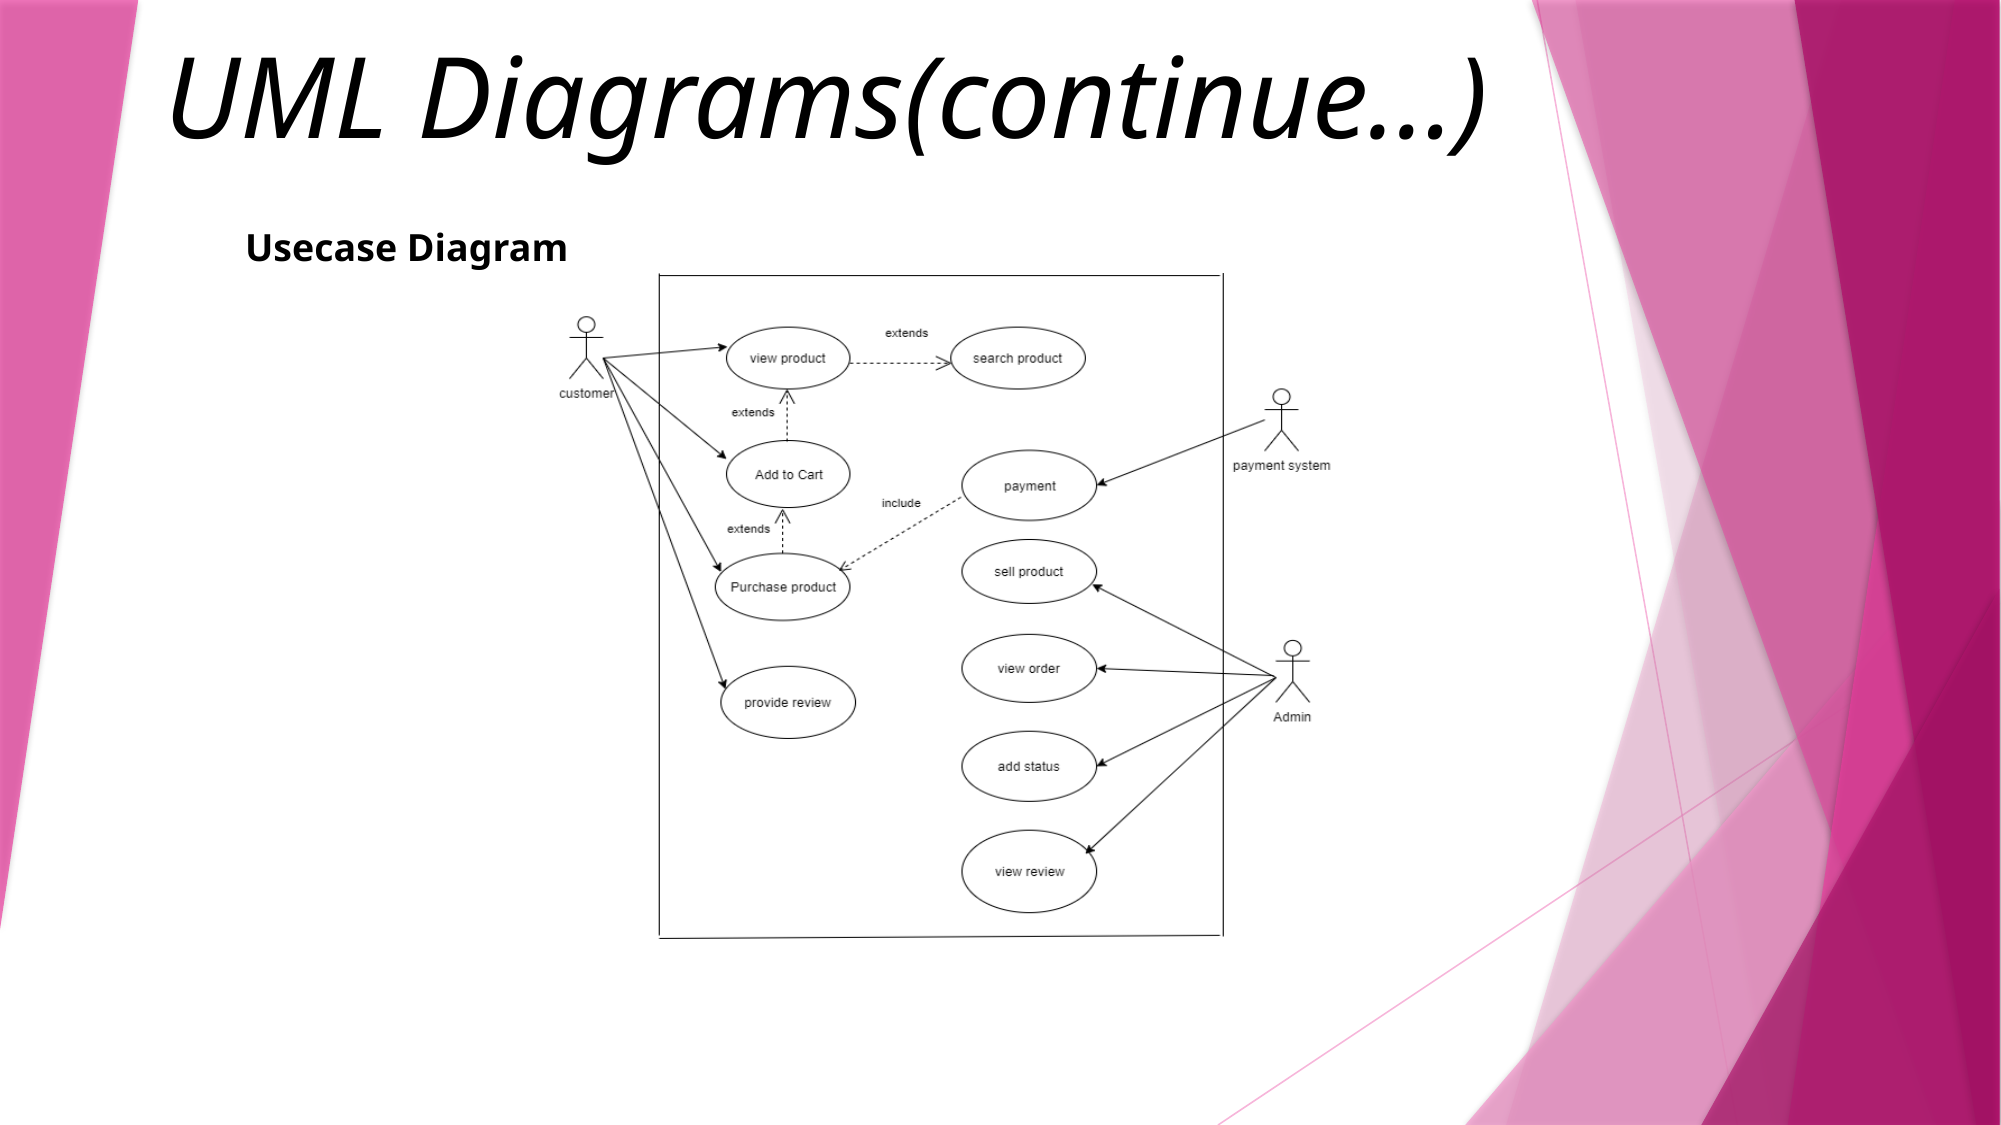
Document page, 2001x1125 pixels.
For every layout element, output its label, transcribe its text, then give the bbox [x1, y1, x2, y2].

picture [559, 271, 1345, 940]
text_box [1505, 536, 2000, 612]
title UML Diagrams(continue…) [124, 24, 1505, 169]
subtitle Usecase Diagram [230, 216, 1505, 815]
